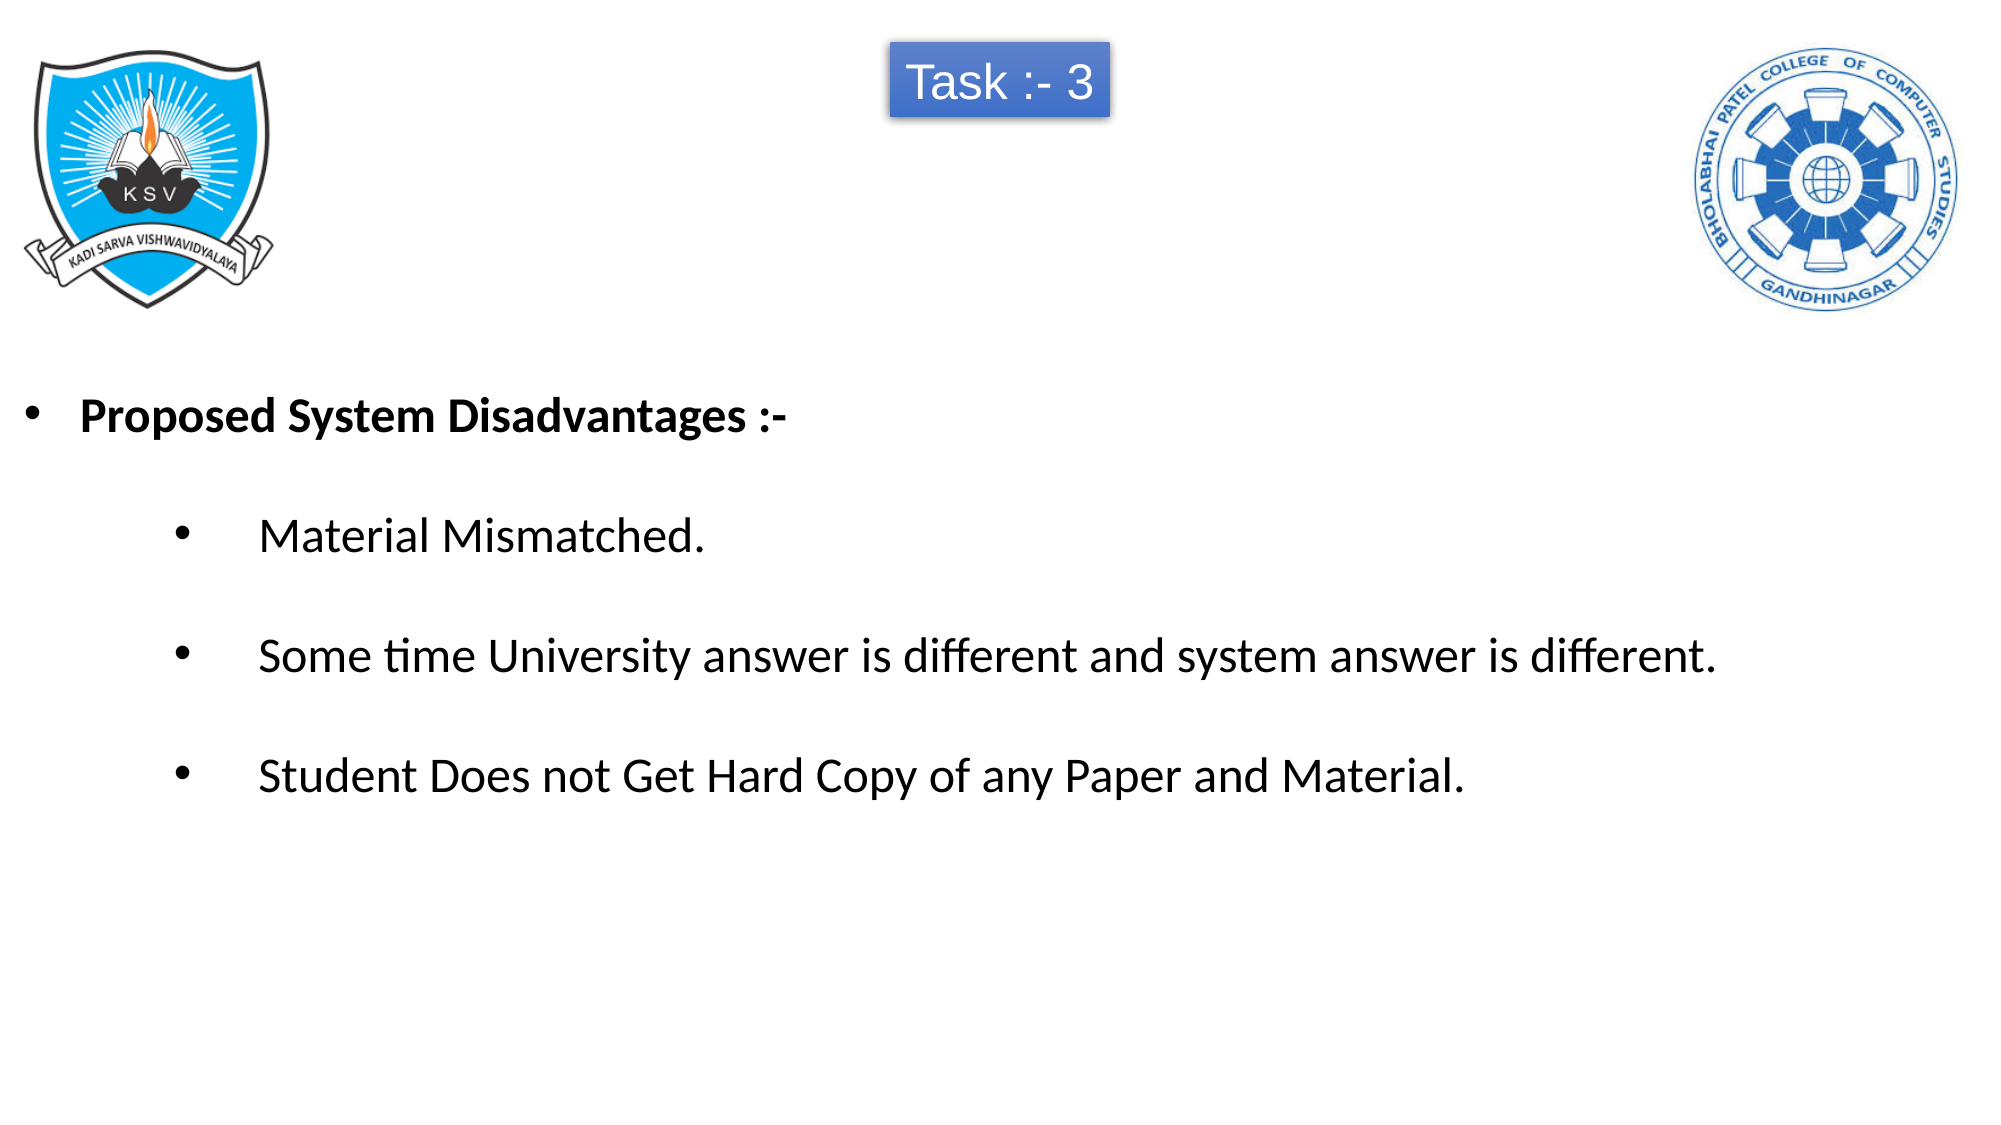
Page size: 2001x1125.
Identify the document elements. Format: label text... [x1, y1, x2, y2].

text_box Task :- 3 [890, 42, 1110, 117]
picture [1690, 42, 1961, 316]
picture [23, 50, 274, 309]
text_box Proposed System Disadvantages :- Material Mismatched. Some time University answer is different and system answer is different. Student Does not Get Hard Copy of any Paper and Material. [9, 315, 1734, 810]
